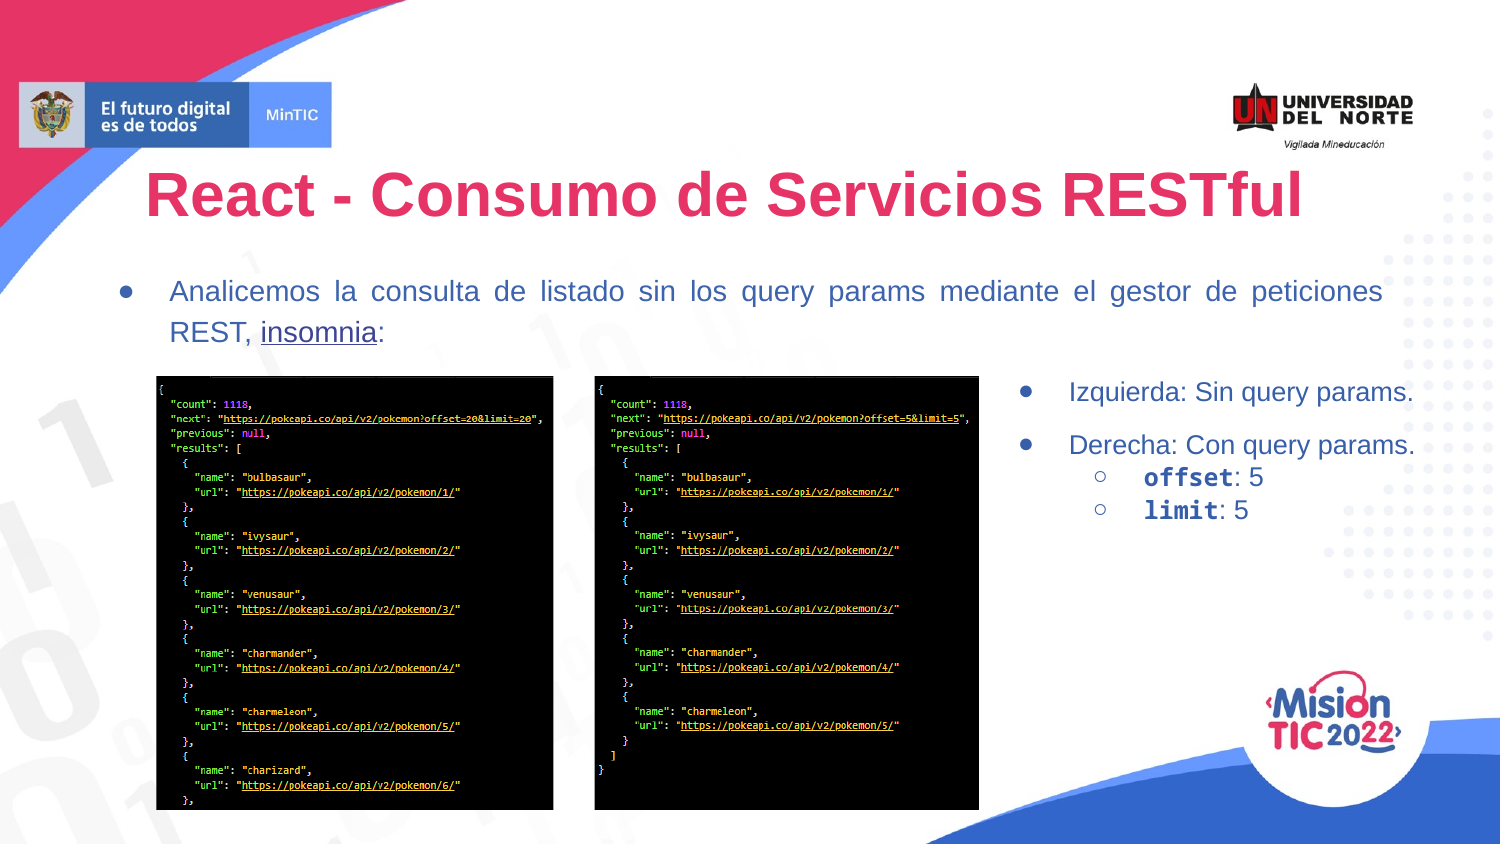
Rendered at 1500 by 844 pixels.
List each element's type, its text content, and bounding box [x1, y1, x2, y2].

text_box Analicemos la consulta de listado sin los query params mediante el gestor de peticiones REST, insomnia: [79, 252, 1401, 363]
picture [0, 0, 1500, 844]
text_box React - Consumo de Servicios RESTful [134, 144, 1366, 235]
text_box Izquierda: Sin query params. Derecha: Con query params. offset: 5 limit: 5 [978, 358, 1455, 540]
